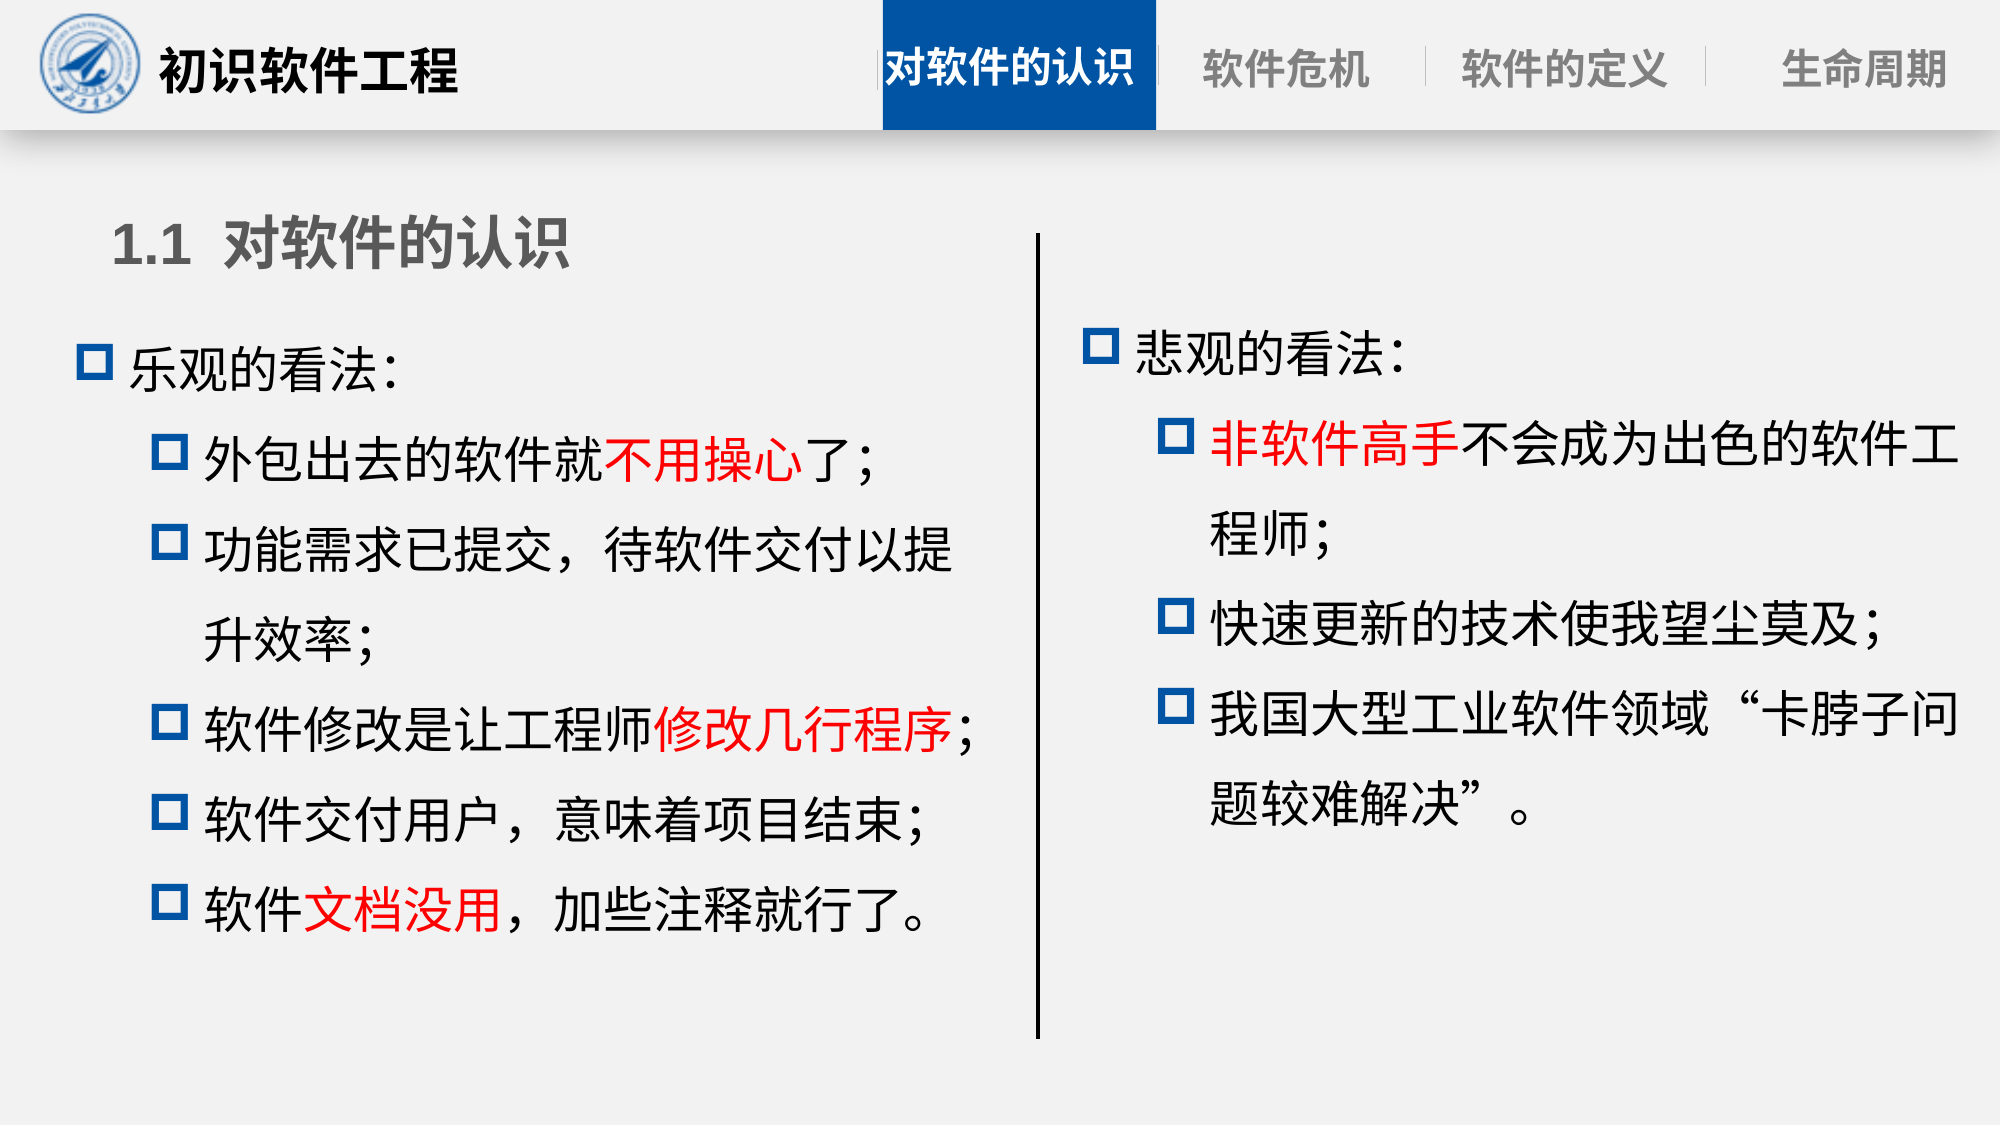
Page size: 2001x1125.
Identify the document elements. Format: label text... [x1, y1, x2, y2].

text_box 生命周期 [1754, 34, 1975, 101]
text_box 乐观的看法： 外包出去的软件就不用操心了； 功能需求已提交，待软件交付以提升效率； 软件修改是让工程师修改几行程序； 软件交付用户，意味着项目结束； 软件文档没用，加些注释就行了。 [57, 301, 1003, 1037]
text_box 软件的定义 [1455, 34, 1676, 101]
text_box 悲观的看法： 非软件高手不会成为出色的软件工程师； 快速更新的技术使我望尘莫及； 我国大型工业软件领域“卡脖子问题较难解决”。 [1063, 285, 1990, 840]
text_box 初识软件工程 [153, 31, 489, 108]
text_box 软件危机 [1176, 34, 1397, 101]
text_box [1157, 0, 2000, 131]
text_box [0, 0, 882, 131]
picture [22, 4, 153, 122]
text_box 1.1 对软件的认识 [110, 198, 660, 285]
text_box [882, 0, 1157, 131]
text_box 对软件的认识 [878, 33, 1143, 99]
